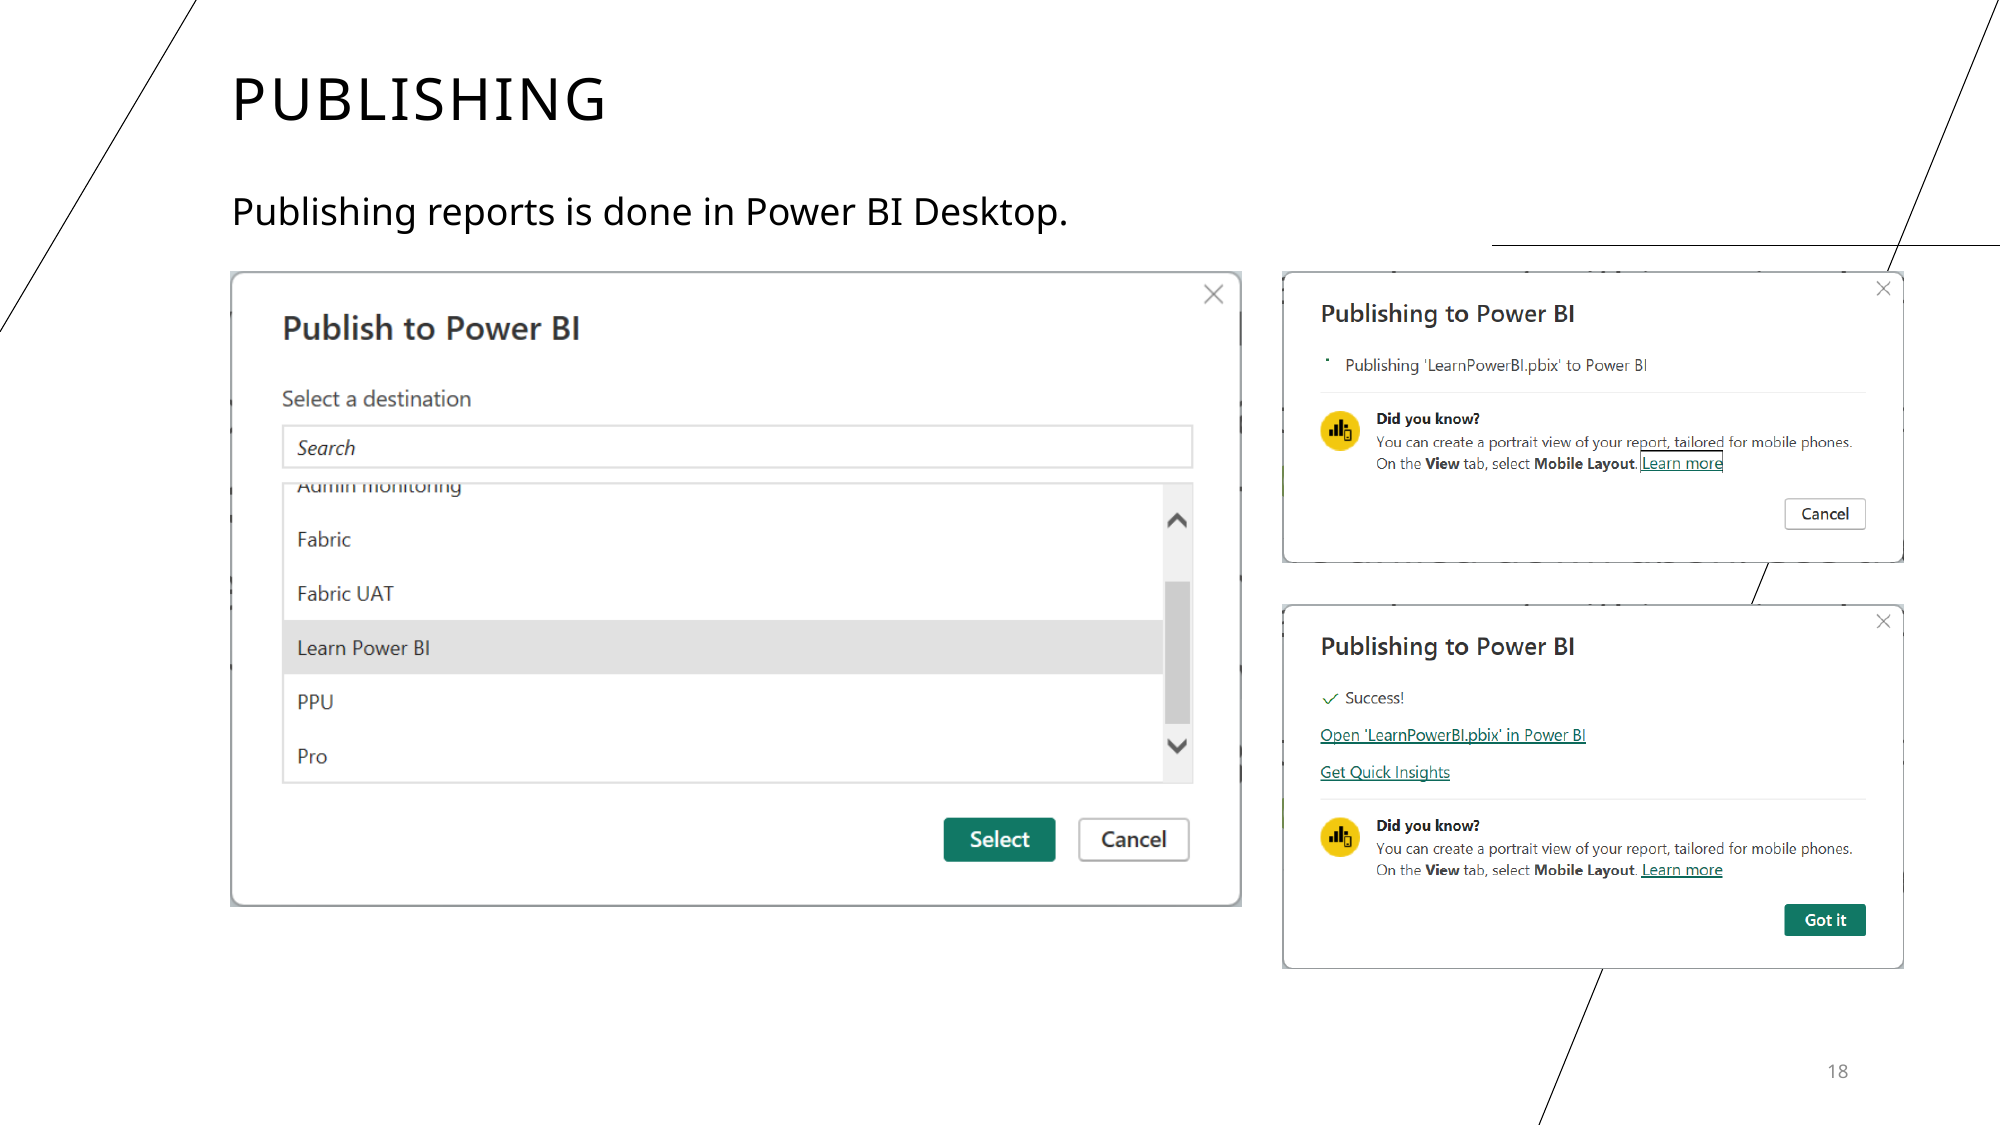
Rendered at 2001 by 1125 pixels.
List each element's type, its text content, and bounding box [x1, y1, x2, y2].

picture [1282, 603, 1904, 969]
picture [230, 271, 1242, 907]
picture [1282, 271, 1904, 563]
title Publishing [216, 43, 1413, 141]
slide_number 18 [1701, 1042, 1864, 1103]
text_box Publishing reports is done in Power BI Desktop. [216, 180, 1218, 241]
